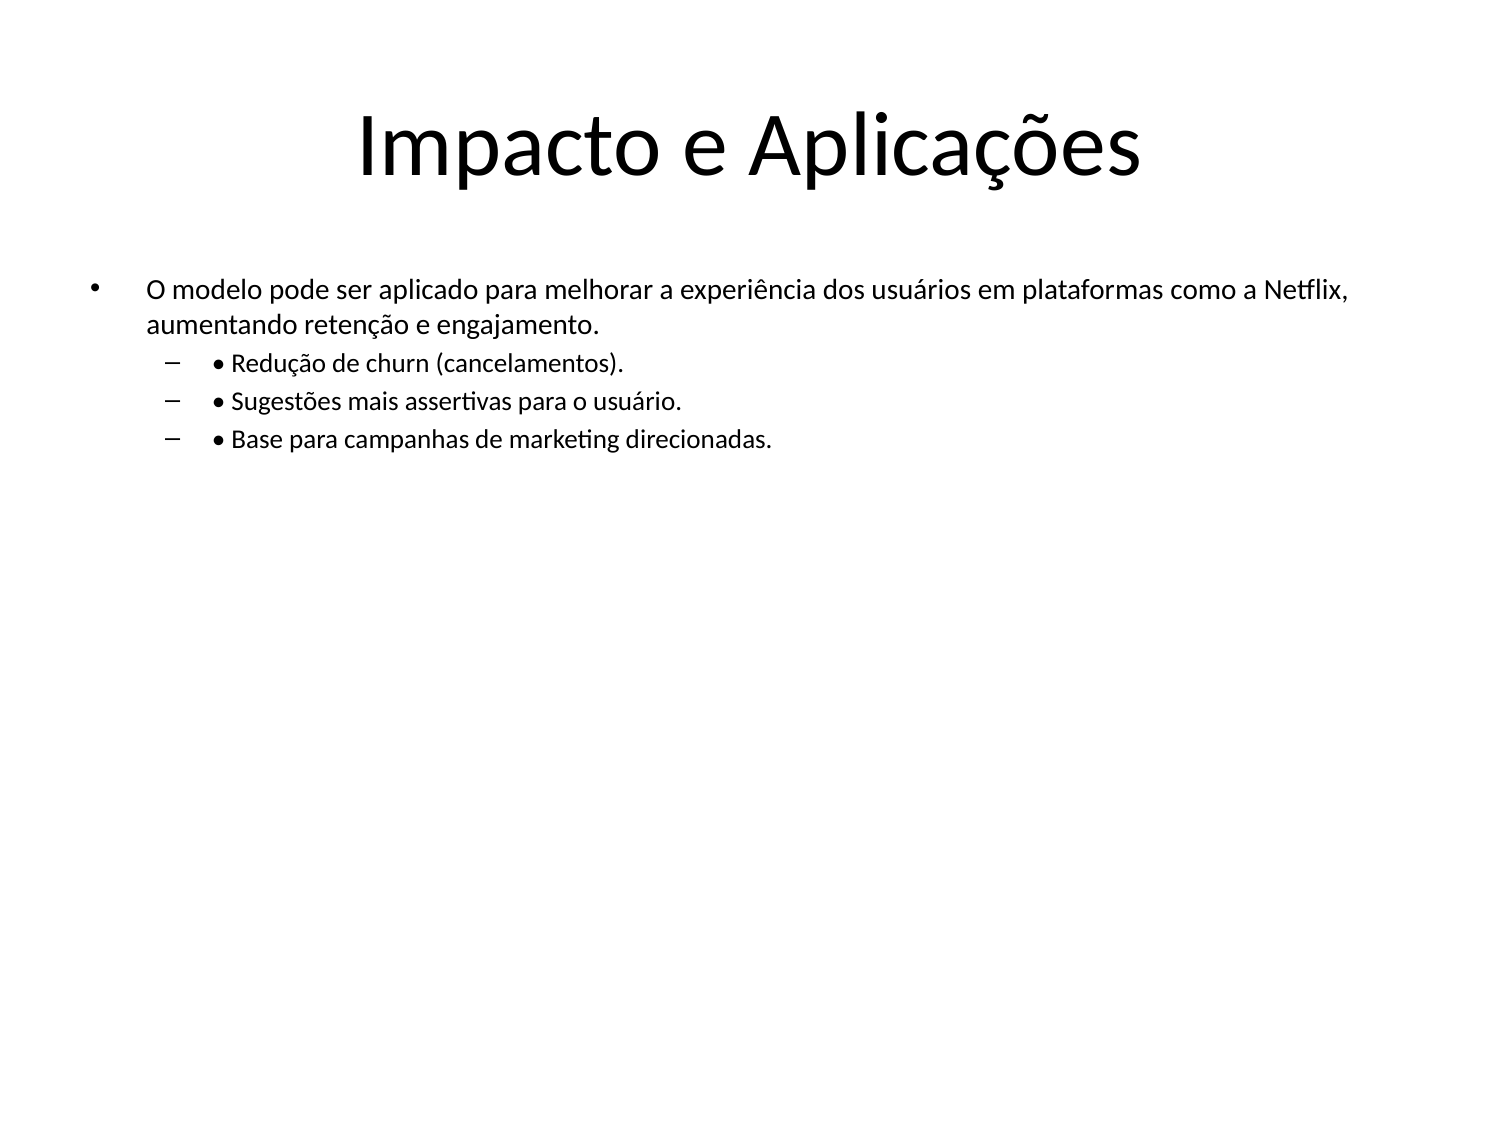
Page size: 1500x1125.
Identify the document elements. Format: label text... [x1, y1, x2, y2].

list O modelo pode ser aplicado para melhorar a experiência dos usuários em plataformas como a Netflix, aumentando retenção e engajamento. • Redução de churn (cancelamentos). • Sugestões mais assertivas para o usuário. • Base para campanhas de marketing direcionadas. [75, 262, 1425, 1005]
title Impacto e Aplicações [75, 45, 1425, 233]
